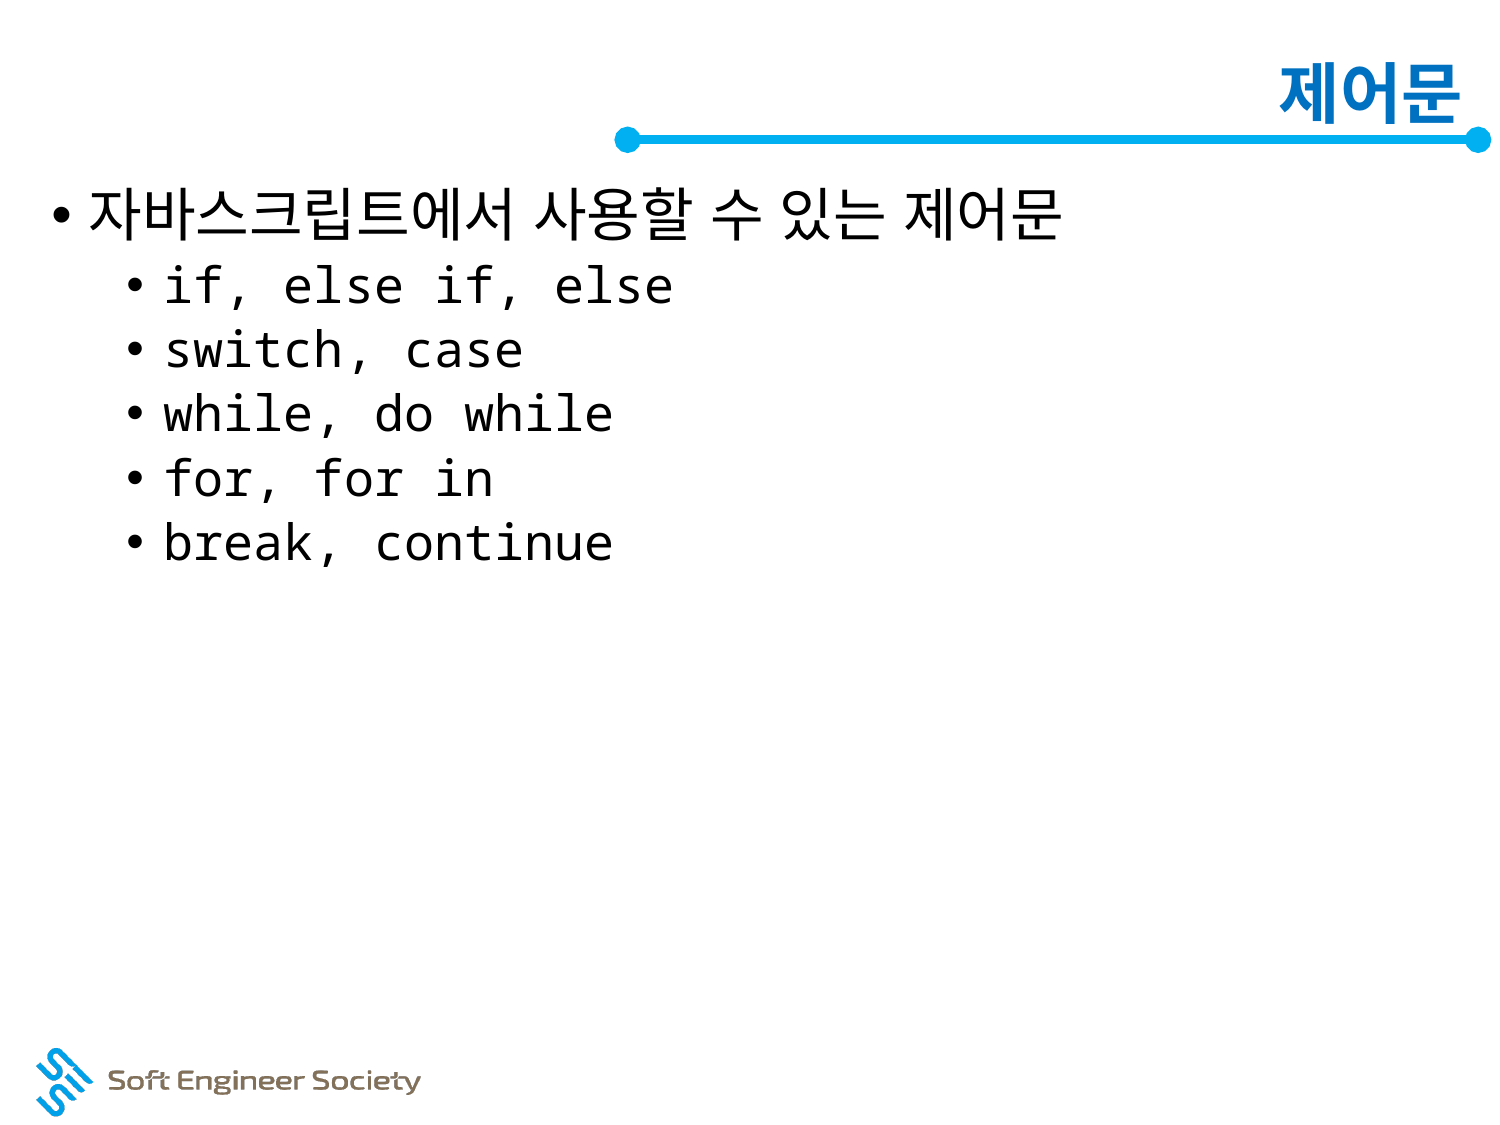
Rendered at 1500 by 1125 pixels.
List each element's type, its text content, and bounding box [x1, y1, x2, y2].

picture [36, 1052, 56, 1074]
title 제어문 [36, 36, 1479, 158]
picture [36, 1102, 52, 1117]
list 자바스크립트에서 사용할 수 있는 제어문 if, else if, else switch, case while, do while for, for in break, continue [36, 179, 1479, 1052]
picture [36, 1052, 421, 1117]
